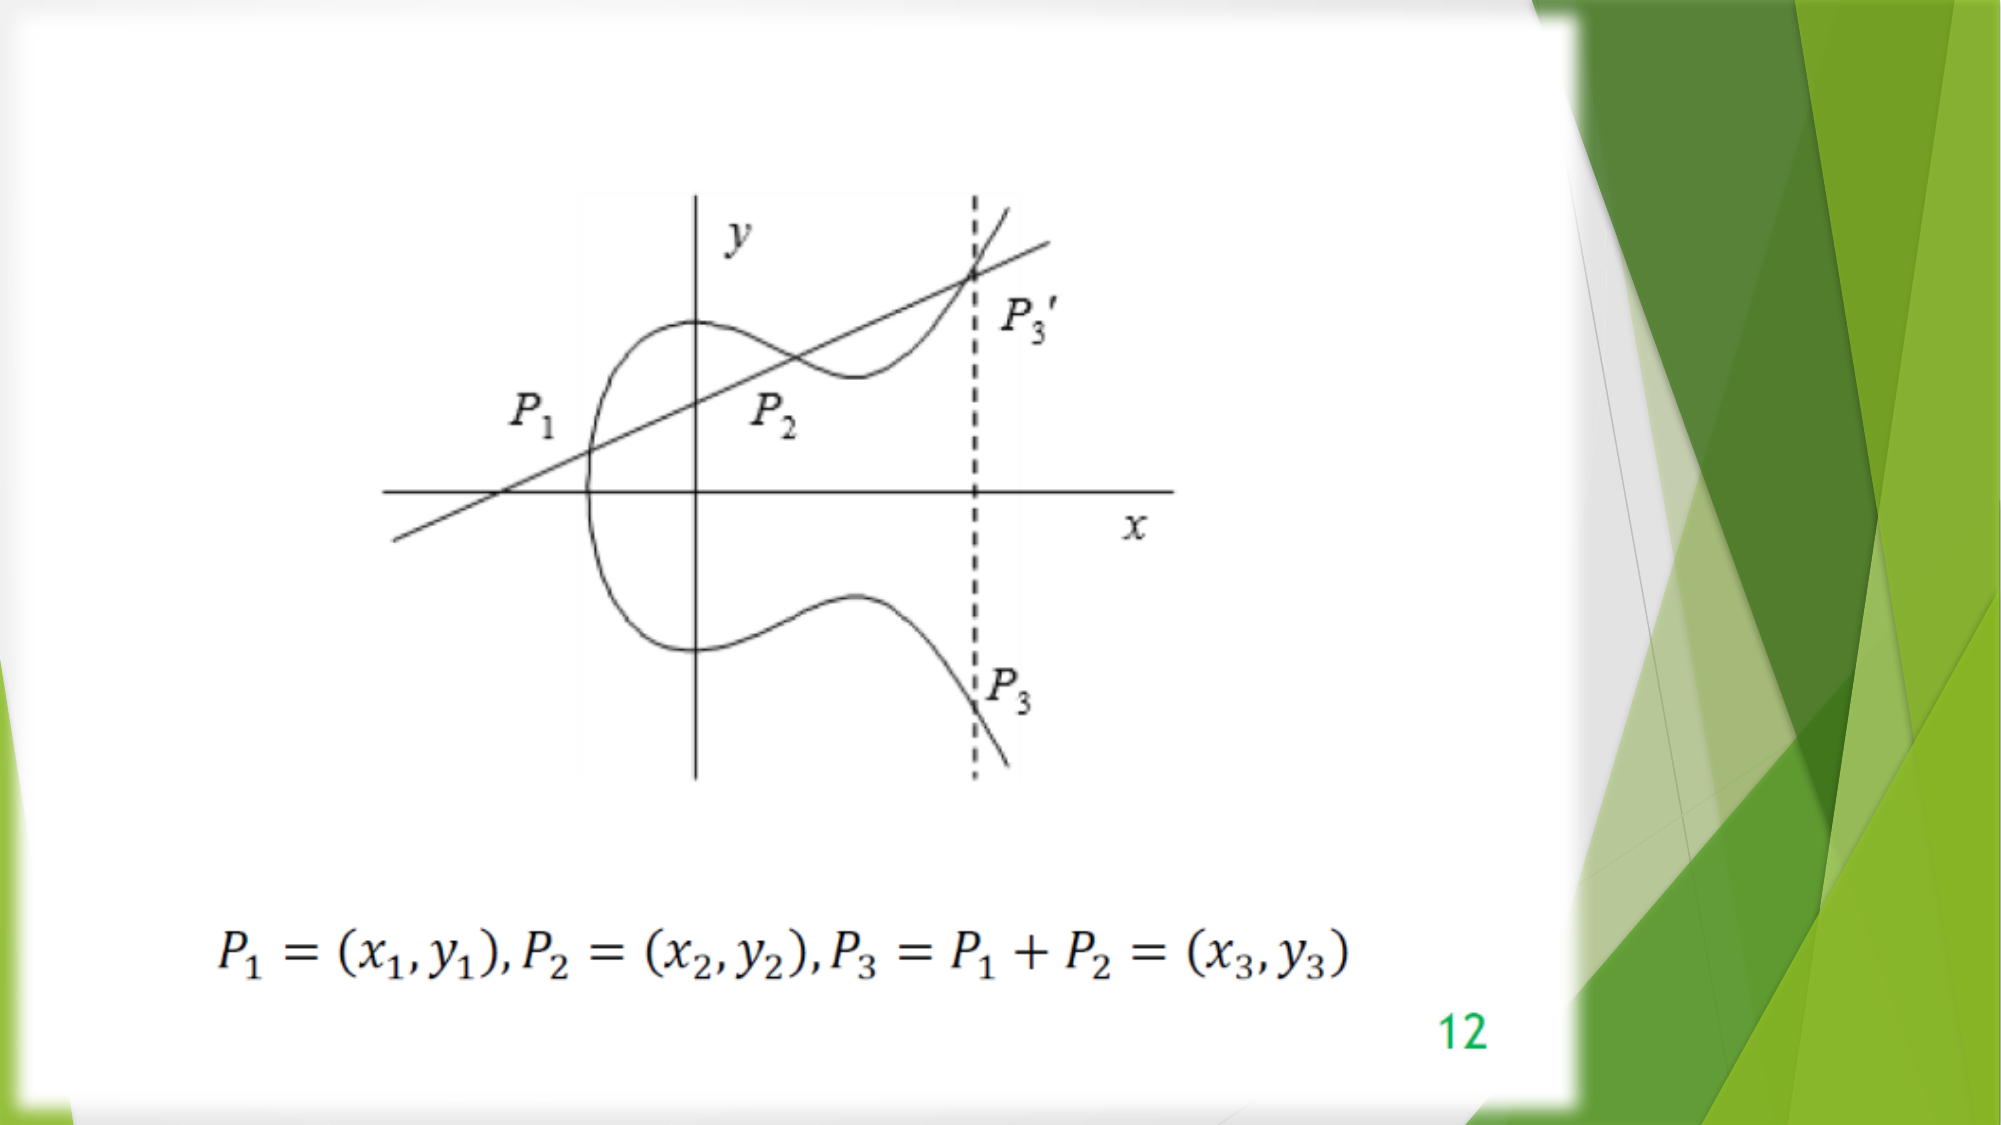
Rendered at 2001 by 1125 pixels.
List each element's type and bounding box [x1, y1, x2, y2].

picture [0, 0, 1593, 1125]
